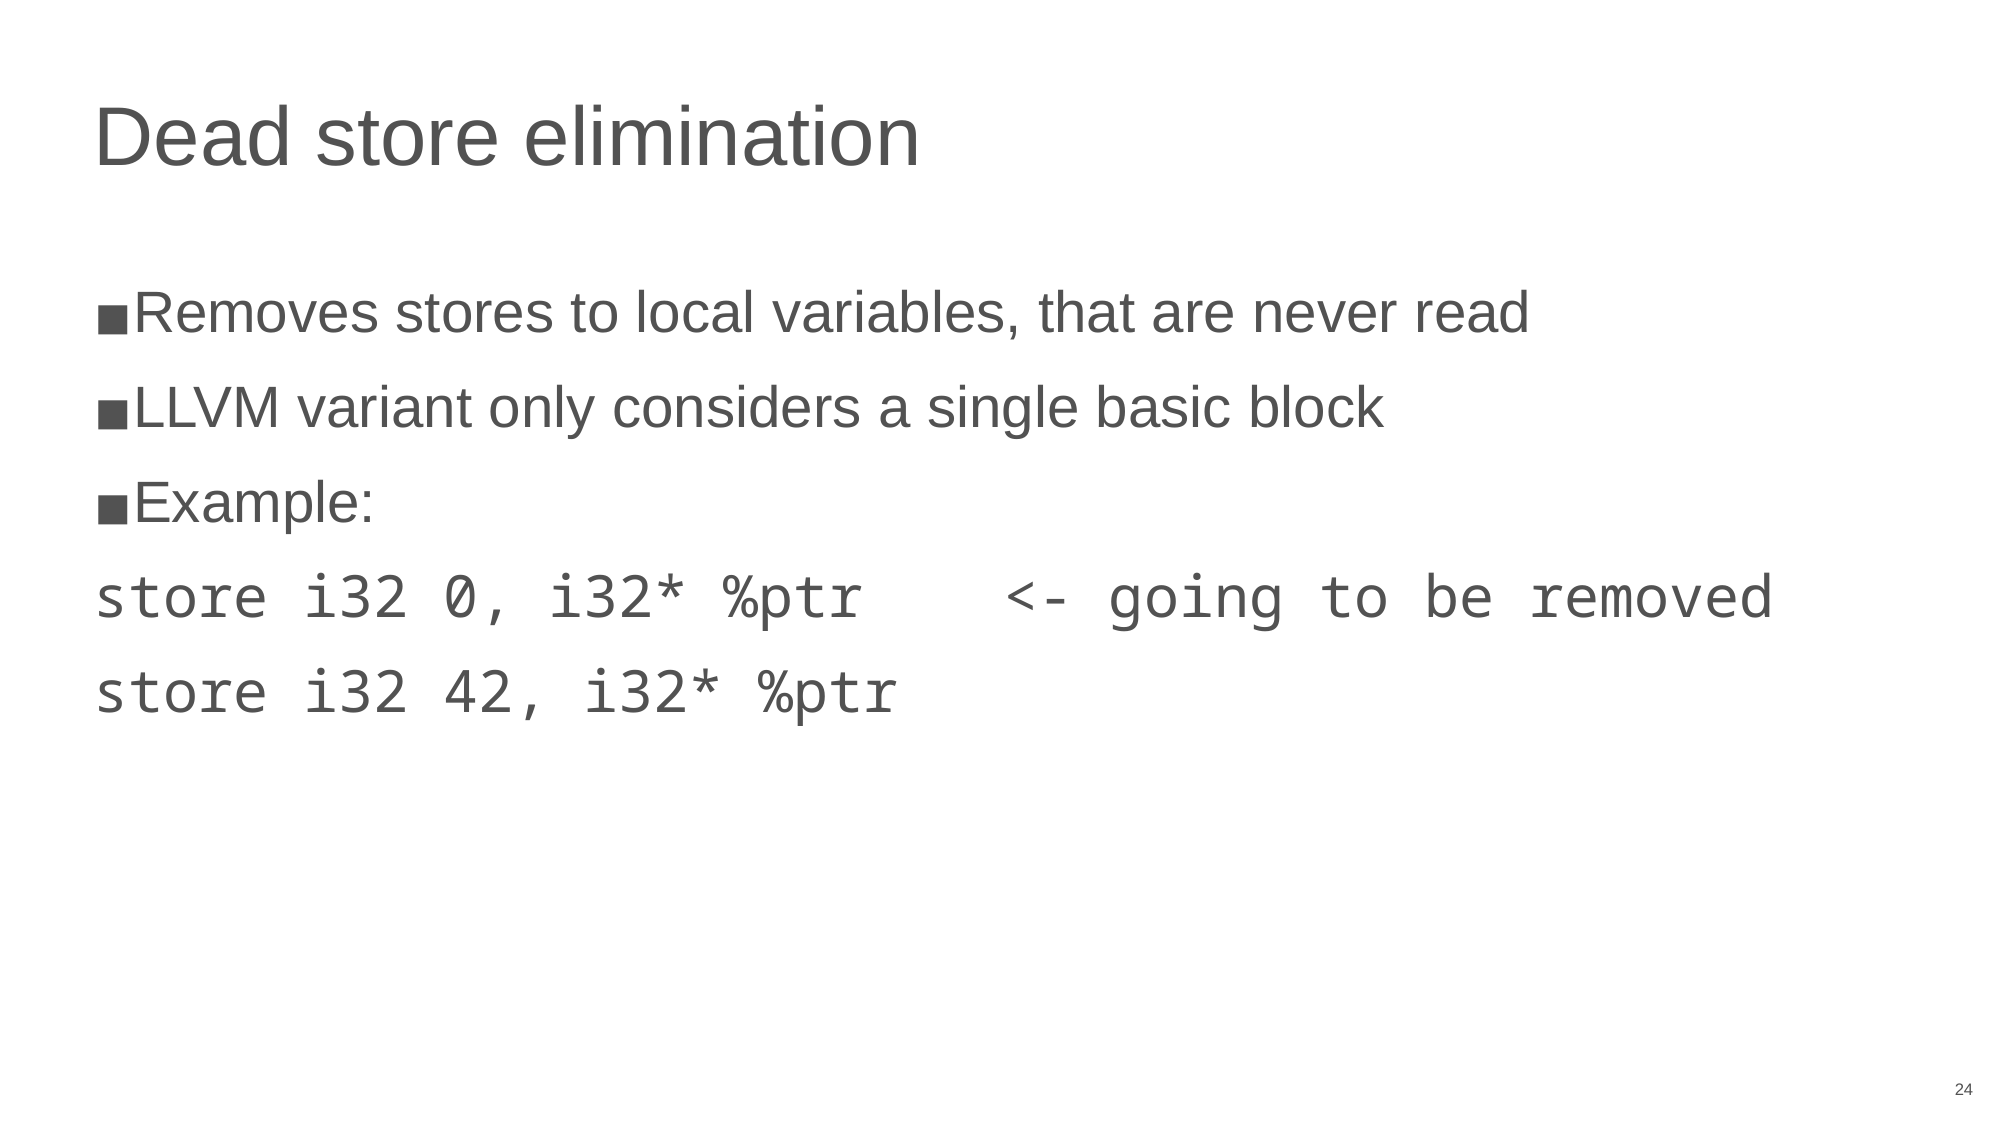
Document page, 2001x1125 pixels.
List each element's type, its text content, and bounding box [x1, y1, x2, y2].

list Removes stores to local variables, that are never read LLVM variant only considers a single basic block Example: store i32 0, i32* %ptr <- going to be removed store i32 42, i32* %ptr [93, 274, 1900, 1025]
title Dead store elimination [93, 93, 1900, 250]
